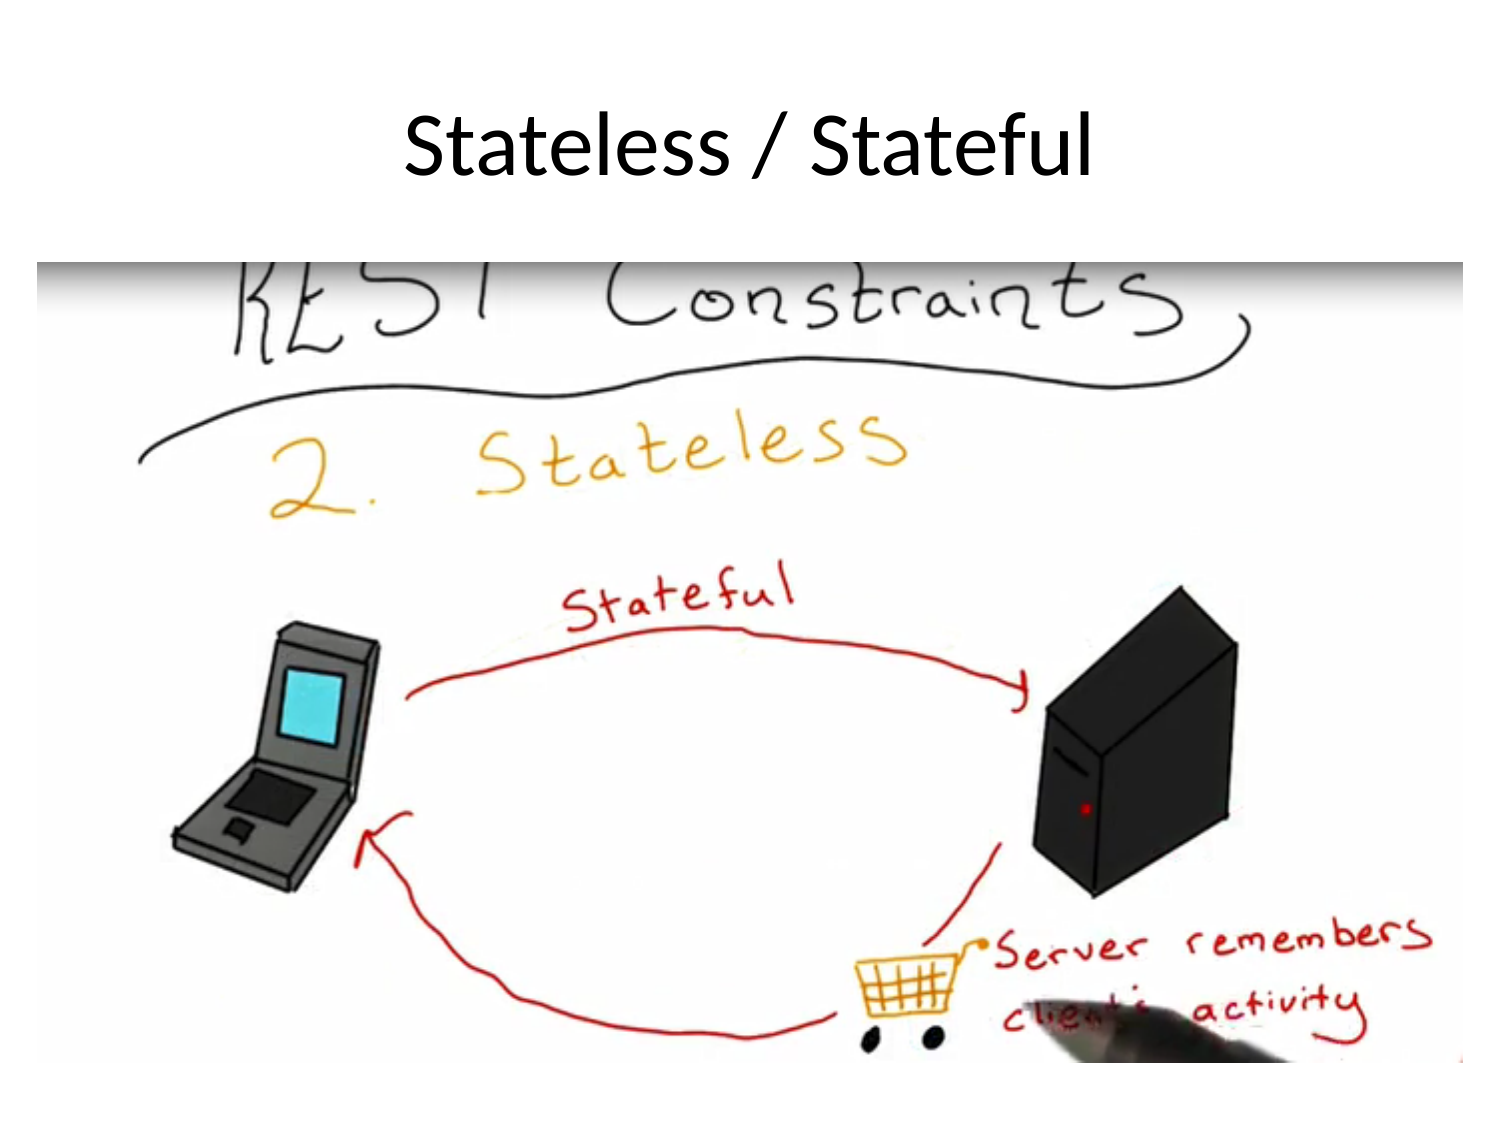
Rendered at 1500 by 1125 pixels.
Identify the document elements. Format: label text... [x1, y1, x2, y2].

picture [37, 262, 1463, 1063]
title Stateless / Stateful [75, 45, 1425, 233]
